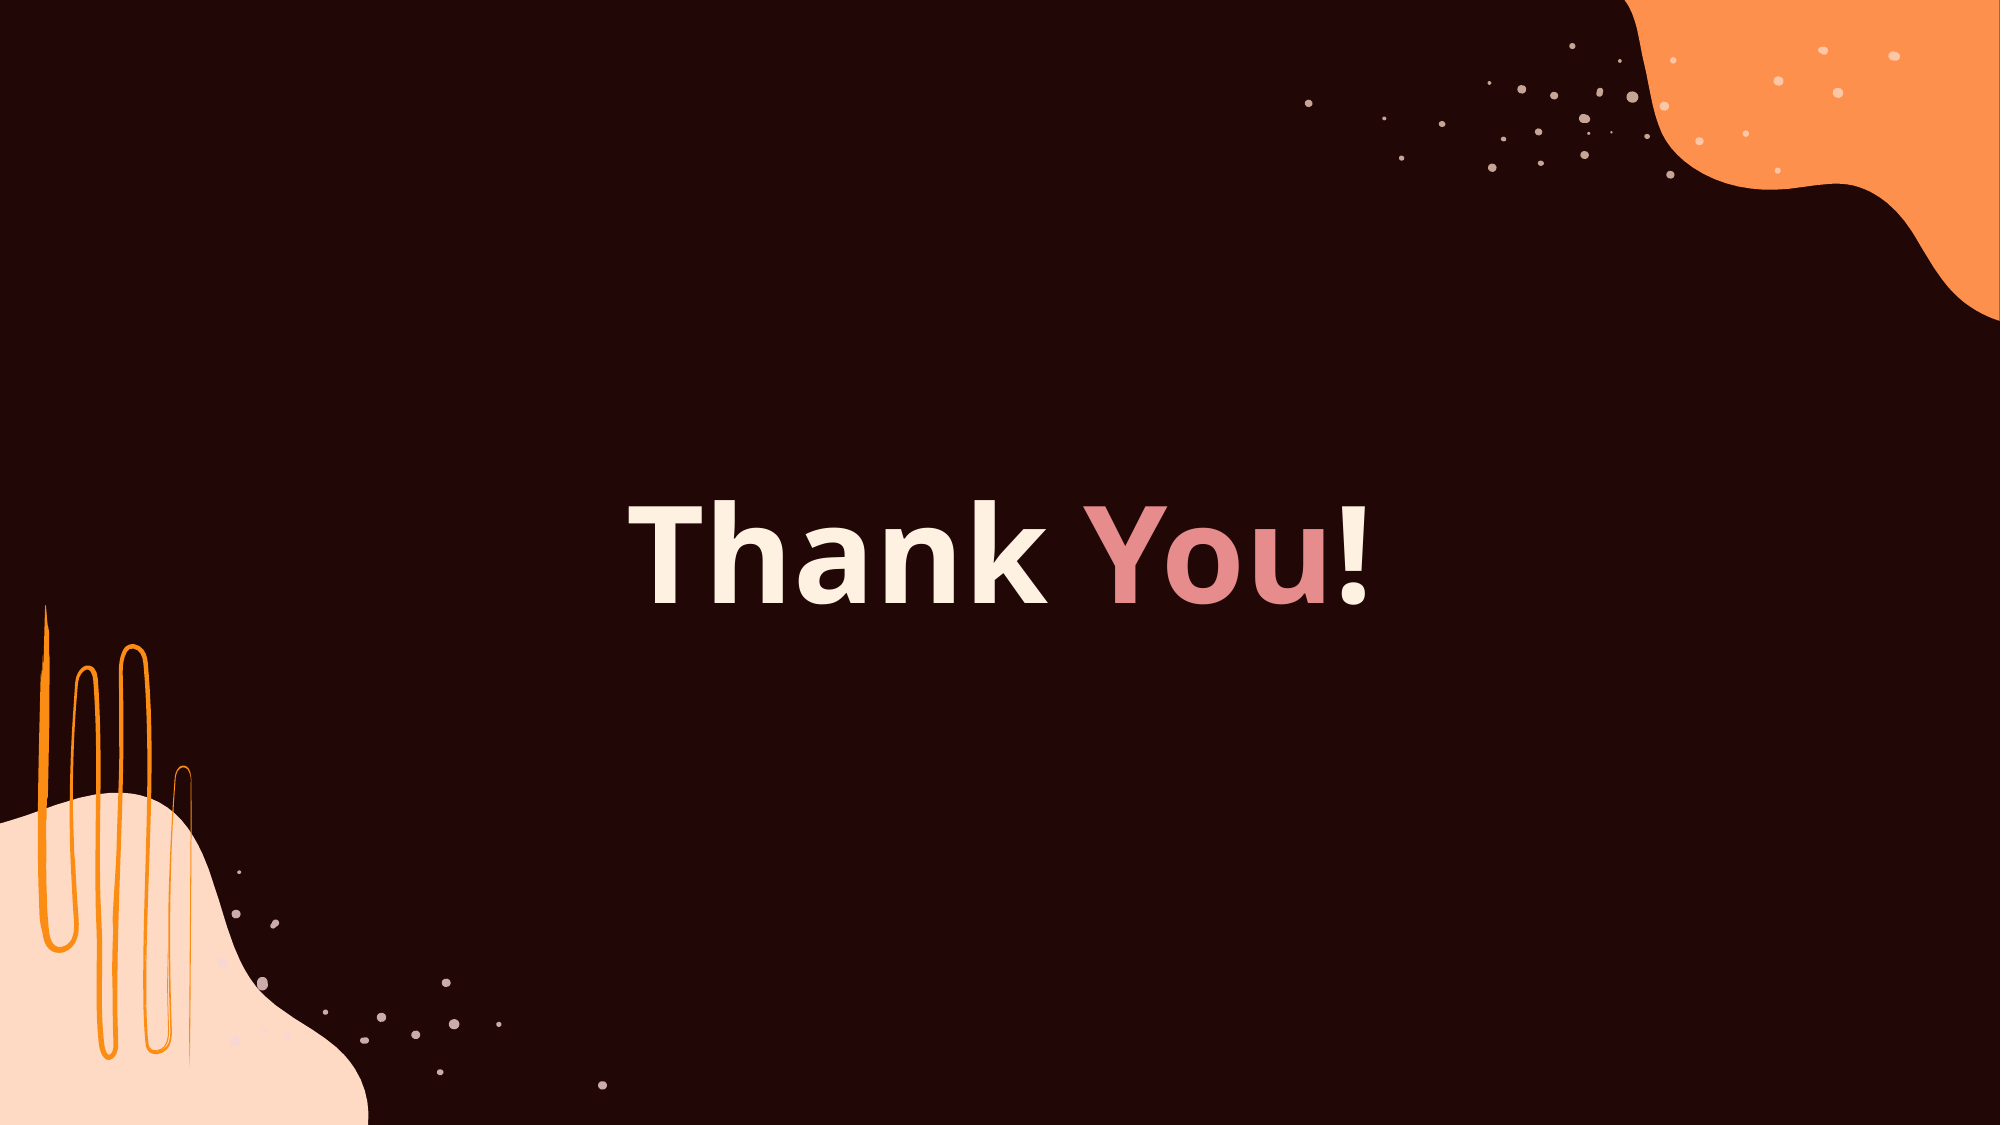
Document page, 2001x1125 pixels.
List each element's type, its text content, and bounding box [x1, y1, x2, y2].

title Thank You! [249, 252, 1750, 644]
